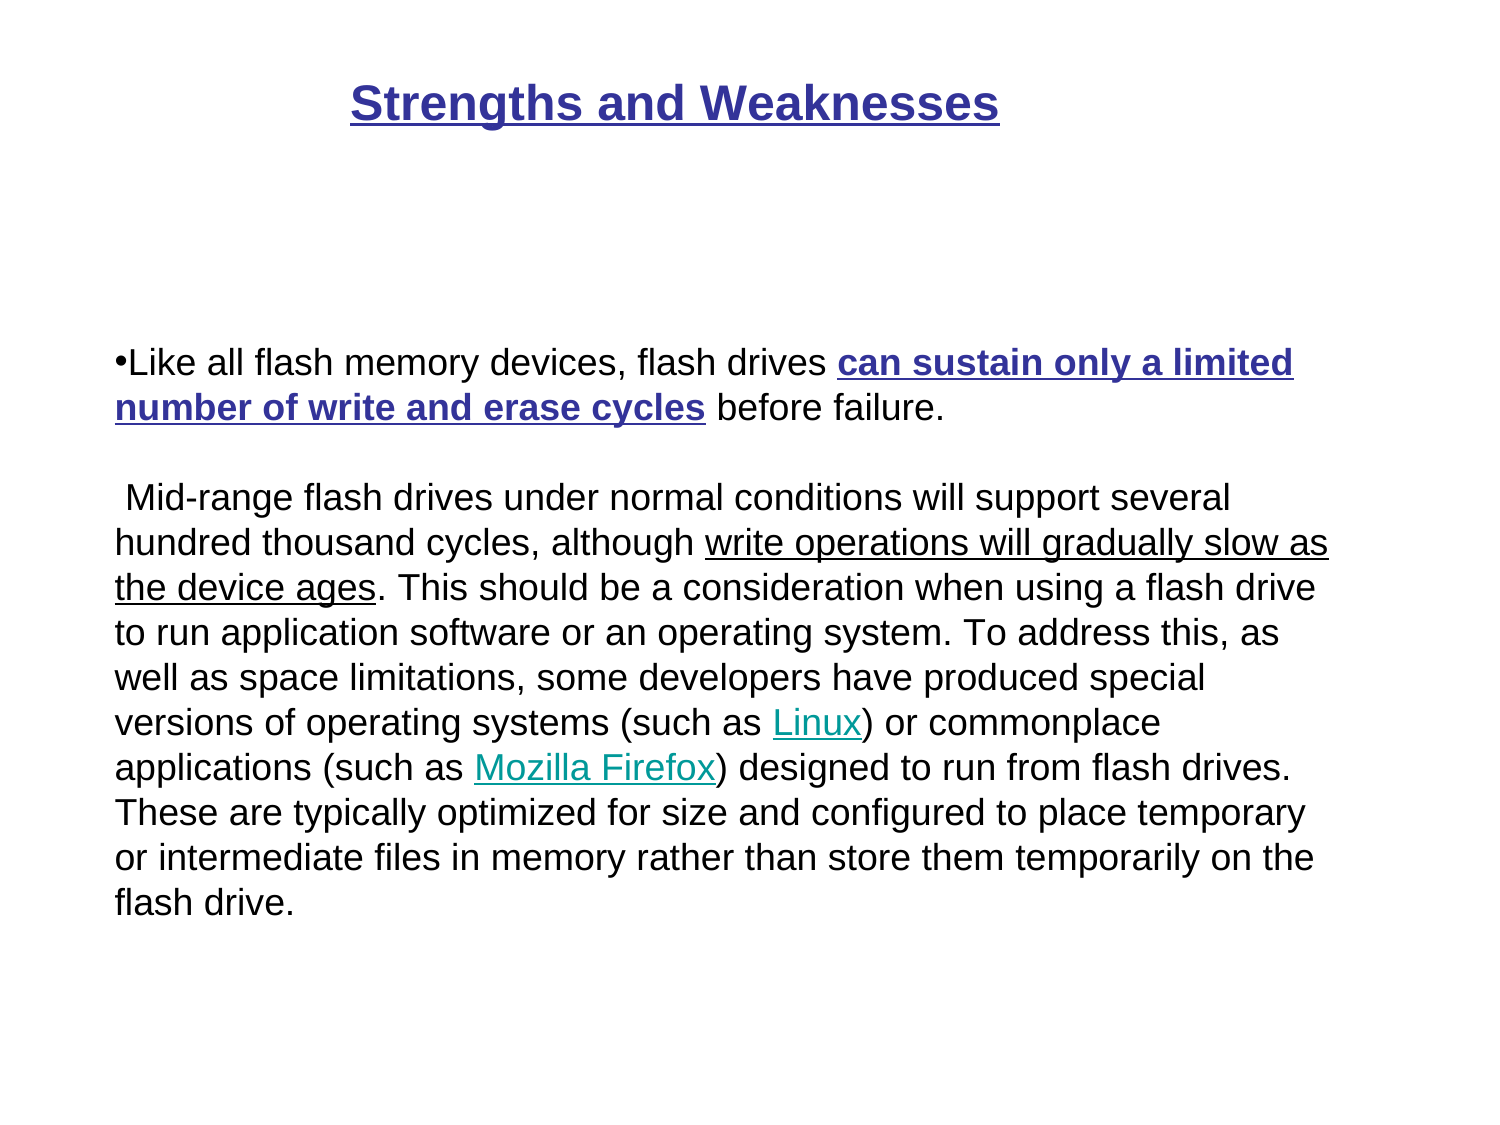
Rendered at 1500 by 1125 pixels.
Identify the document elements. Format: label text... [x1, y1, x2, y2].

text_box Strengths and Weaknesses [162, 62, 1188, 138]
text_box Like all flash memory devices, flash drives can sustain only a limited number of write and erase cycles before failure. Mid-range flash drives under normal conditions will support several hundred thousand cycles, although write operations will gradually slow as the device ages. This should be a consideration when using a flash drive to run application software or an operating system. To address this, as well as space limitations, some developers have produced special versions of operating systems (such as Linux) or commonplace applications (such as Mozilla Firefox) designed to run from flash drives. These are typically optimized for size and configured to place temporary or intermediate files in memory rather than store them temporarily on the flash drive. [99, 330, 1350, 931]
